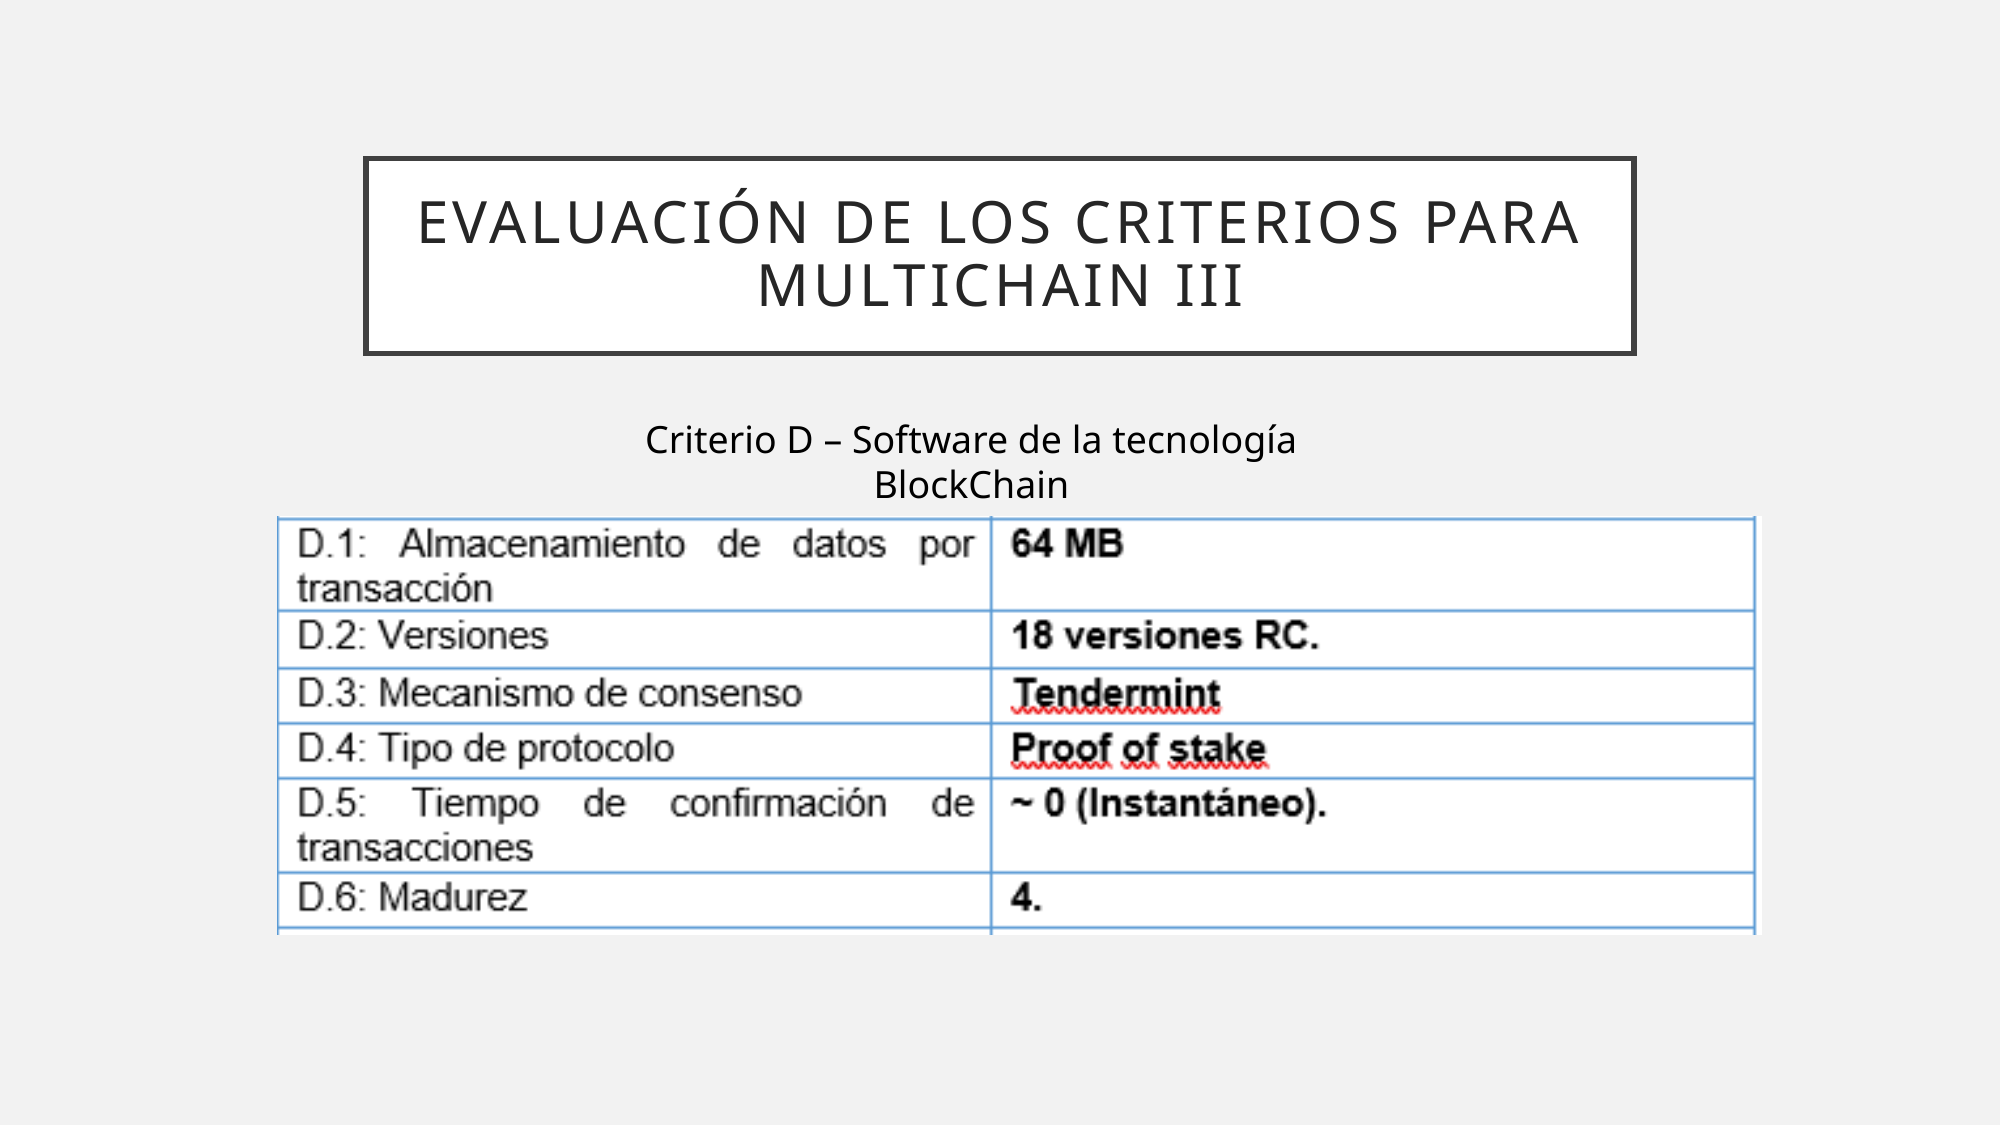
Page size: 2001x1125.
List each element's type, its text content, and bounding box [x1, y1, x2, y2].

text_box Criterio D – Software de la tecnología BlockChain [554, 408, 1389, 514]
title Evaluación de los criterios para mUltichain iii [363, 156, 1637, 356]
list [277, 516, 1761, 935]
